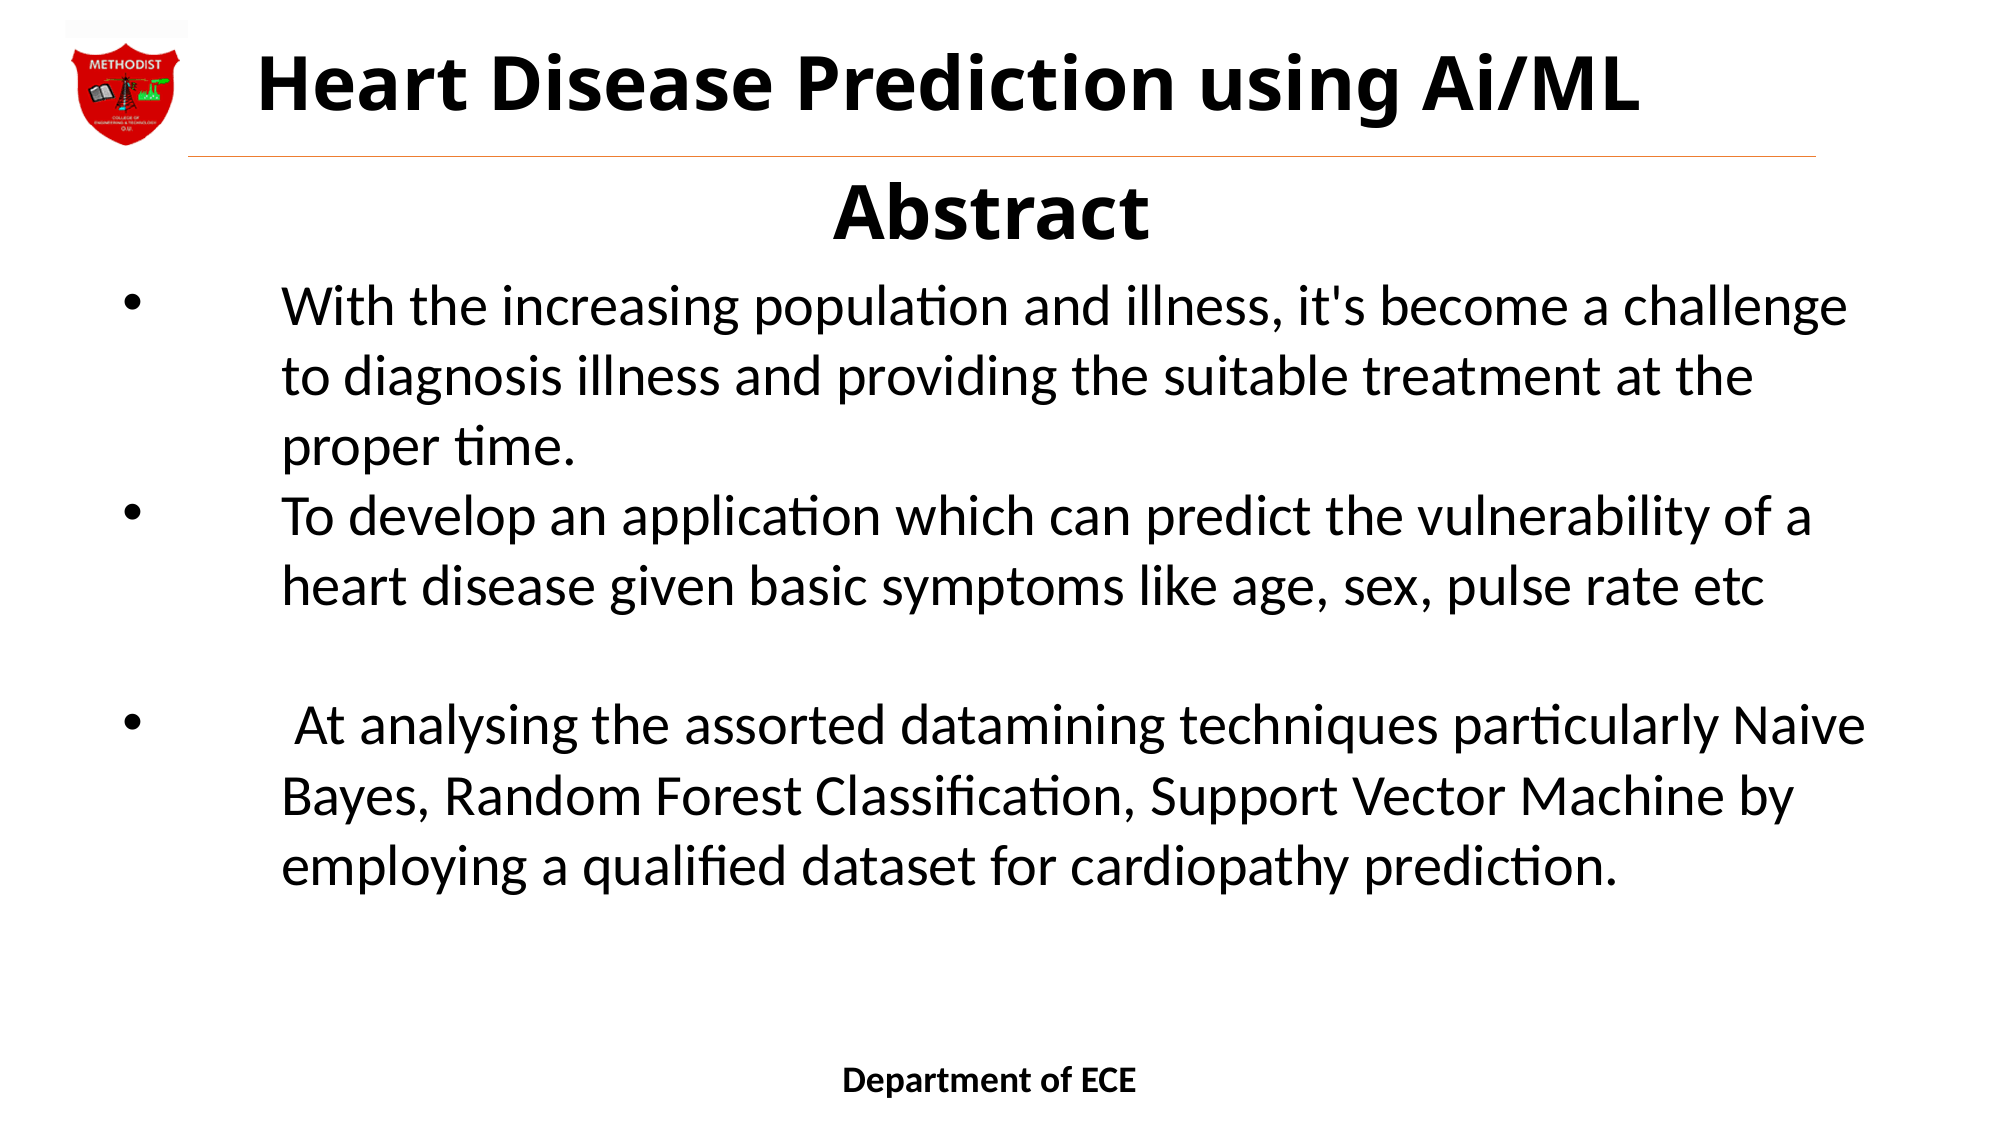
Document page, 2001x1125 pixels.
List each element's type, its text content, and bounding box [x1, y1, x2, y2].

title Abstract [453, 210, 1551, 259]
text_box Heart Disease Prediction using Ai/ML [240, 36, 1690, 135]
text_box Department of ECE [827, 1048, 1177, 1108]
picture [65, 20, 188, 148]
text_box With the increasing population and illness, it's become a challenge to diagnosis illness and providing the suitable treatment at the proper time. To develop an application which can predict the vulnerability of a heart disease given basic symptoms like age, sex, pulse rate etc At analysing the assorted datamining techniques particularly Naive Bayes, Random Forest Classification, Support Vector Machine by employing a qualified dataset for cardiopathy prediction. [107, 259, 1892, 974]
